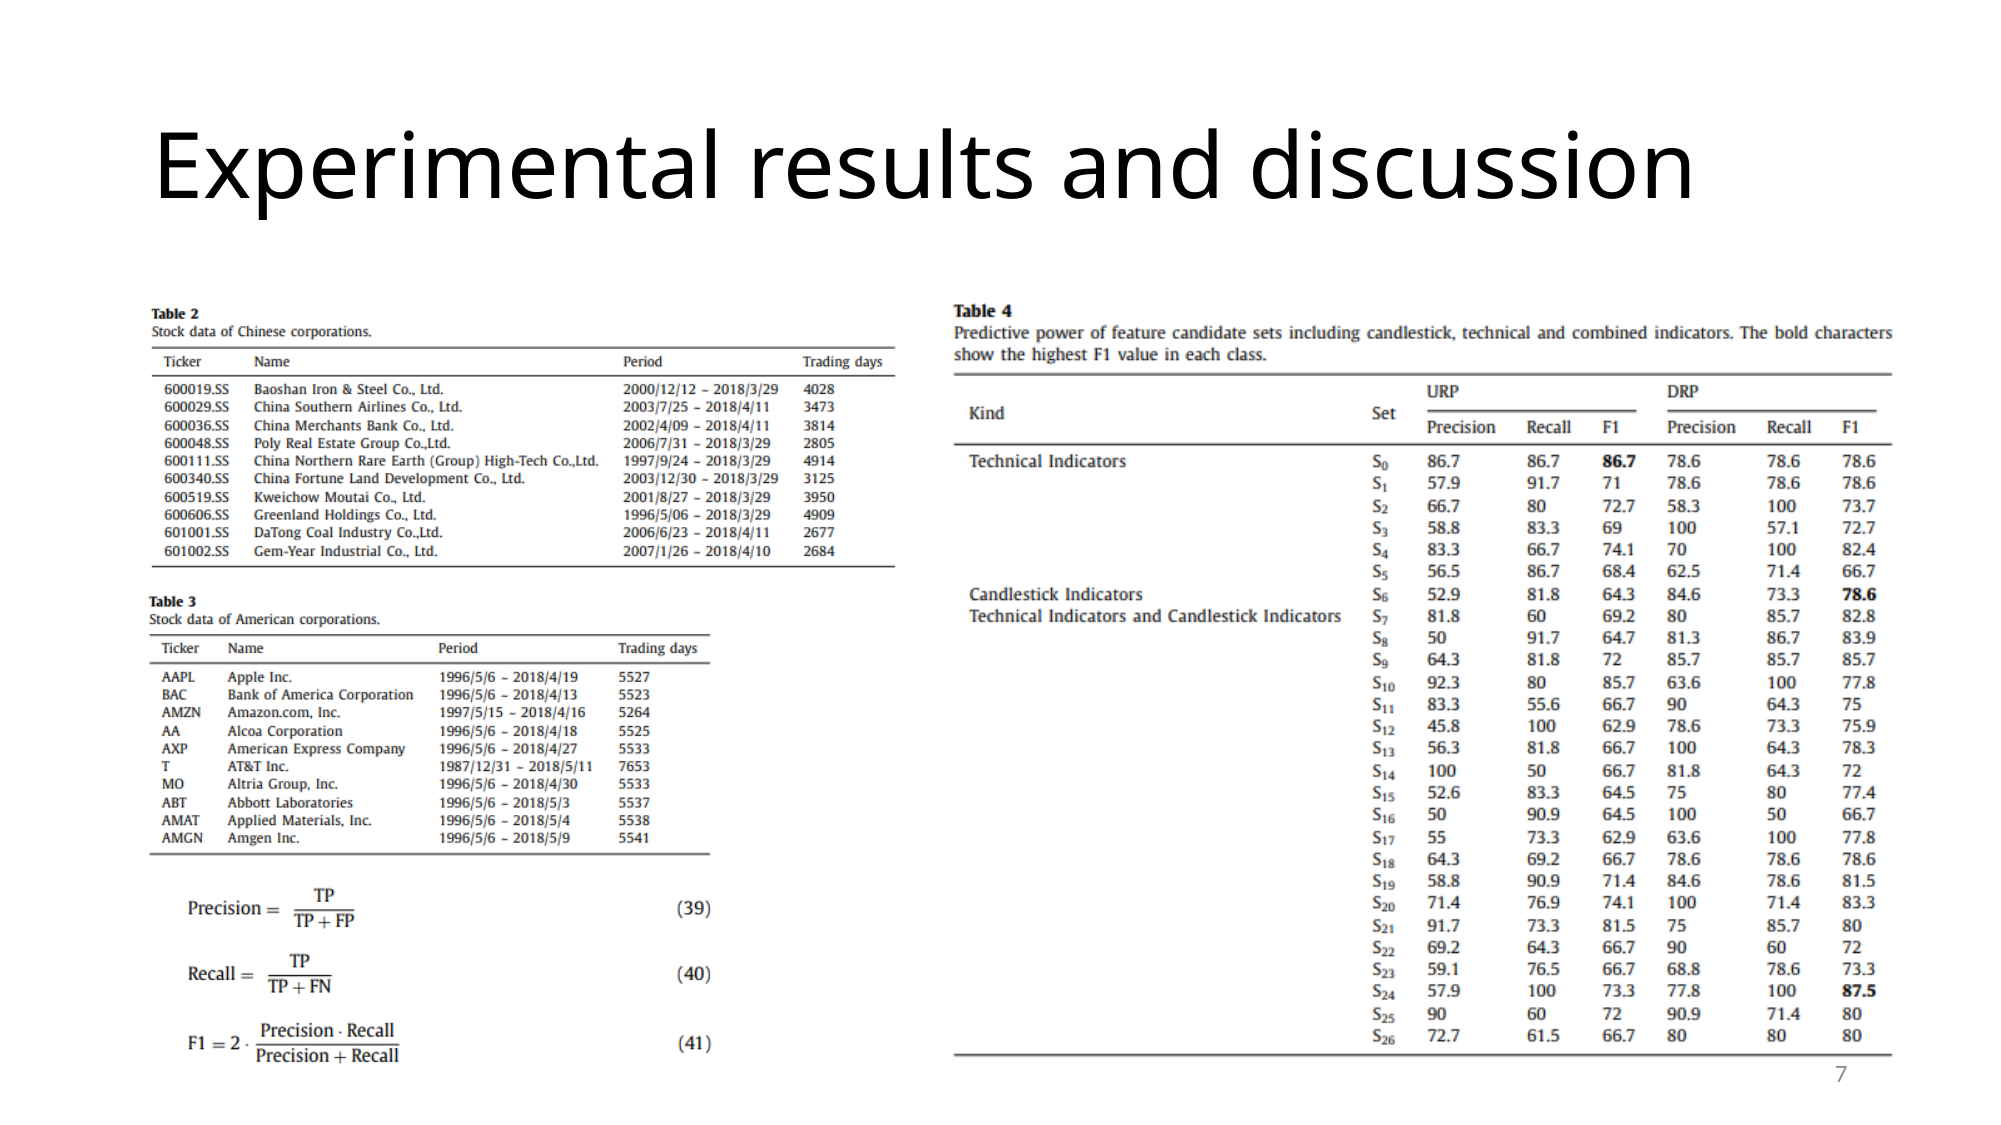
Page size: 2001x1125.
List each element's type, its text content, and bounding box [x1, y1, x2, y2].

slide_number 7 [1412, 1065, 1863, 1103]
picture [182, 883, 725, 1086]
picture [944, 294, 1902, 1065]
title Experimental results and discussion [137, 59, 1863, 278]
picture [137, 295, 913, 863]
